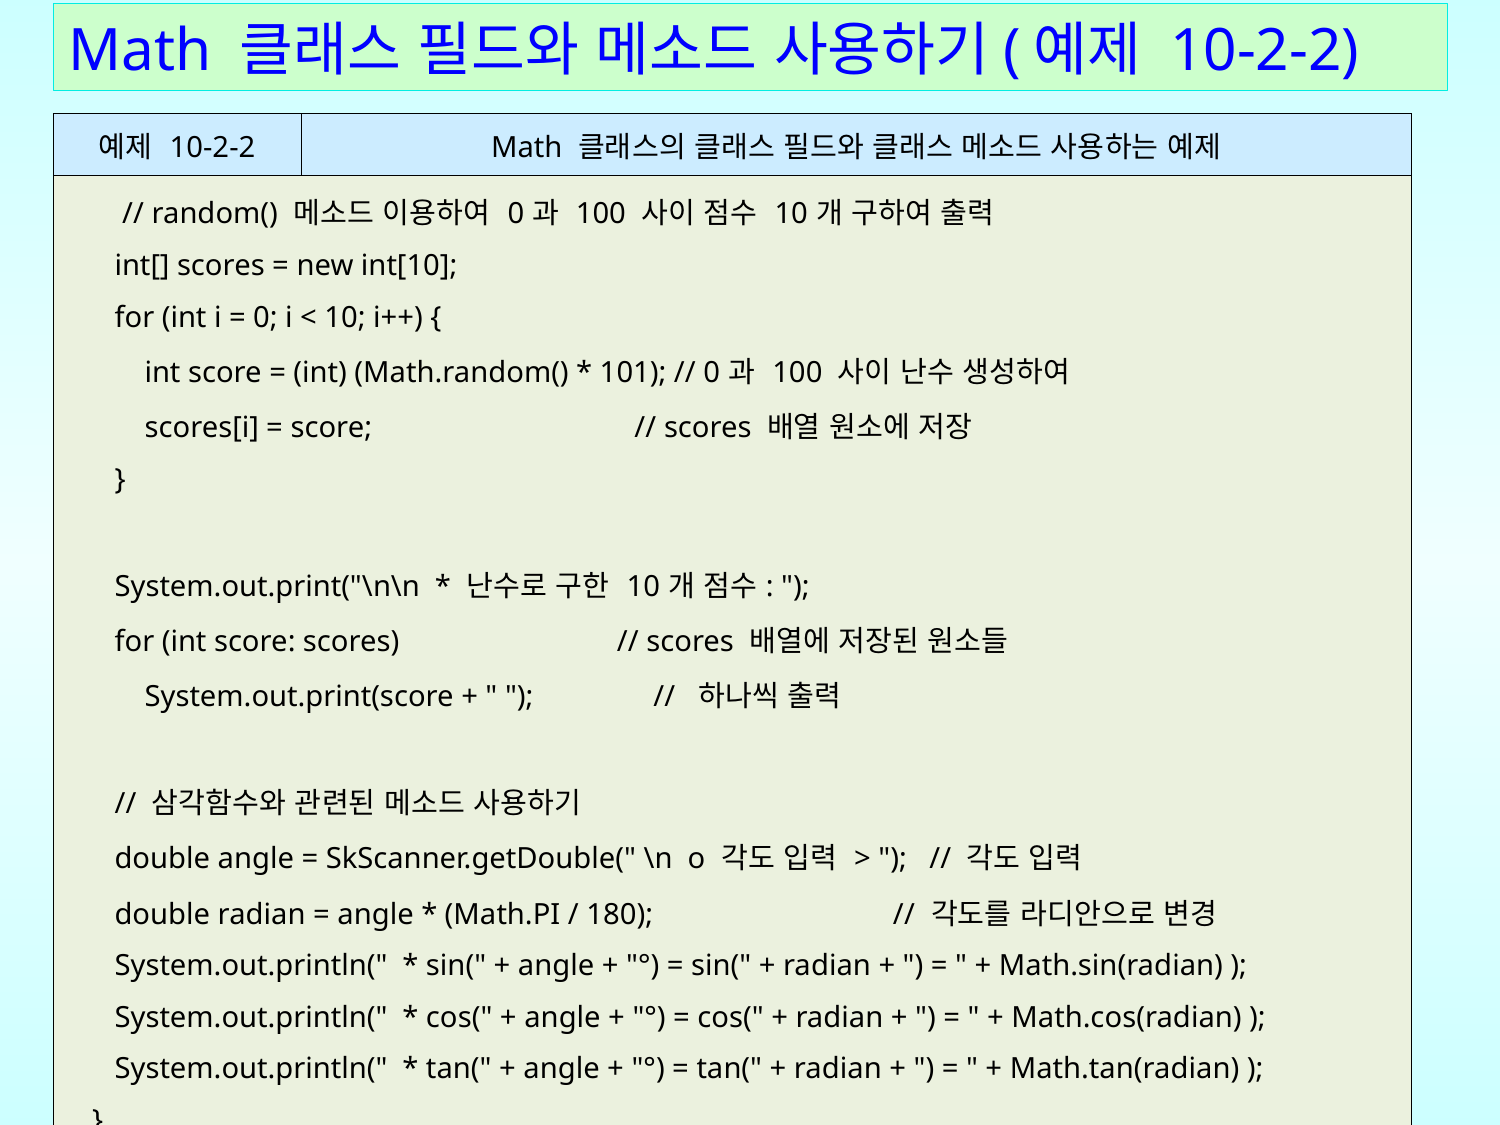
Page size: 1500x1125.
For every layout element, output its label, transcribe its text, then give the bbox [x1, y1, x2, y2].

title Math 클래스 필드와 메소드 사용하기(예제 10-2-2) [53, 3, 1448, 91]
table_header 예제 10-2-2 [54, 114, 301, 175]
table_cell // random() 메소드 이용하여 0과 100 사이 점수 10개 구하여 출력 int[] scores = new int[10]; for (int i = 0; i < 10; i++) { int score = (int) (Math.random() * 101); // 0과 100 사이 난수 생성하여 scores[i] = score; // scores 배열 원소에 저장 } System.out.print("\n\n * 난수로 구한 10개 점수: "); for (int score: scores) // scores 배열에 저장된 원소들 System.out.print(score + " "); // 하나씩 출력 // 삼각함수와 관련된 메소드 사용하기 double angle = SkScanner.getDouble(" \n o 각도 입력 > "); // 각도 입력 double radian = angle * (Math.PI / 180); // 각도를 라디안으로 변경 System.out.println(" * sin(" + angle + "°) = sin(" + radian + ") = " + Math.sin(radian) ); System.out.println(" * cos(" + angle + "°) = cos(" + radian + ") = " + Math.cos(radian) ); System.out.println(" * tan(" + angle + "°) = tan(" + radian + ") = " + Math.tan(radian) ); } } [54, 176, 1411, 1125]
table_header Math 클래스의 클래스 필드와 클래스 메소드 사용하는 예제 [302, 114, 1411, 175]
